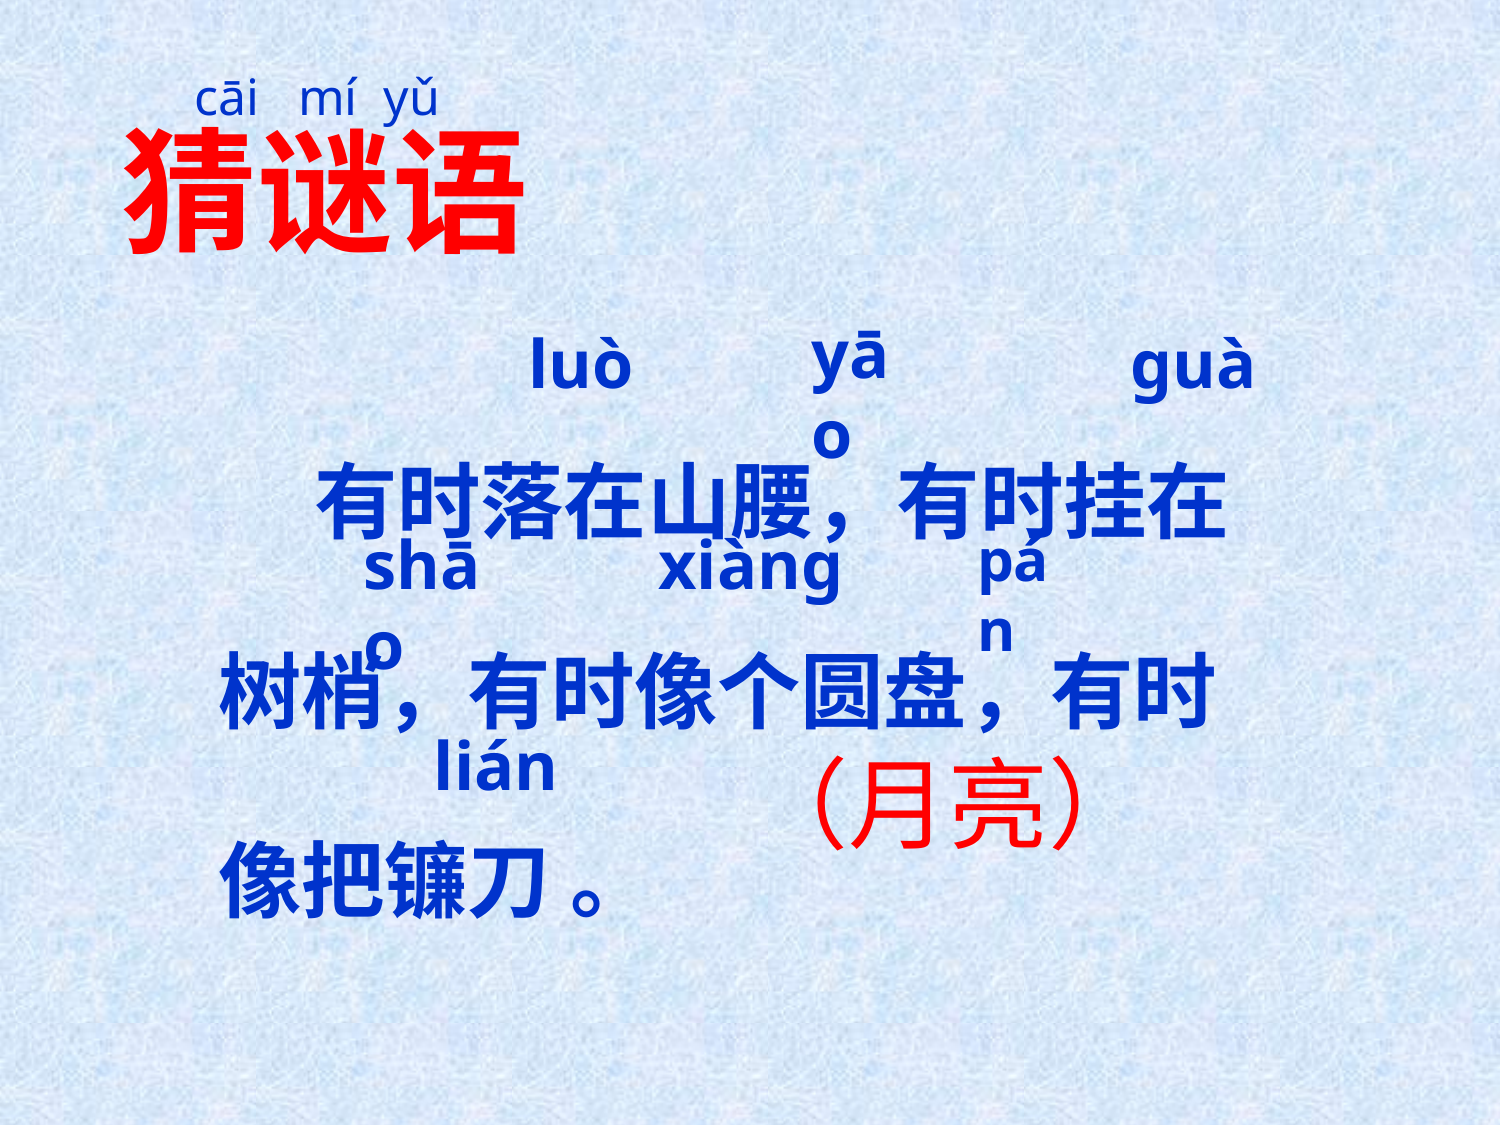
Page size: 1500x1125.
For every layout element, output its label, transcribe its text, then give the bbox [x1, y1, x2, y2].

text_box shāo [348, 515, 526, 690]
subtitle 有时落在山腰，有时挂在树梢，有时像个圆盘，有时像把镰刀 。 [203, 351, 1297, 617]
text_box （月亮） [733, 734, 1164, 869]
text_box xiànɡ [643, 515, 869, 610]
text_box lián [419, 716, 644, 811]
text_box luò [513, 314, 703, 409]
text_box yāo [797, 304, 939, 480]
text_box ɡuà [1116, 314, 1294, 409]
text_box cāi mí yǔ [179, 58, 456, 134]
title 猜谜语 [88, 90, 562, 278]
text_box pán [962, 515, 1093, 670]
picture [0, 0, 1500, 1125]
